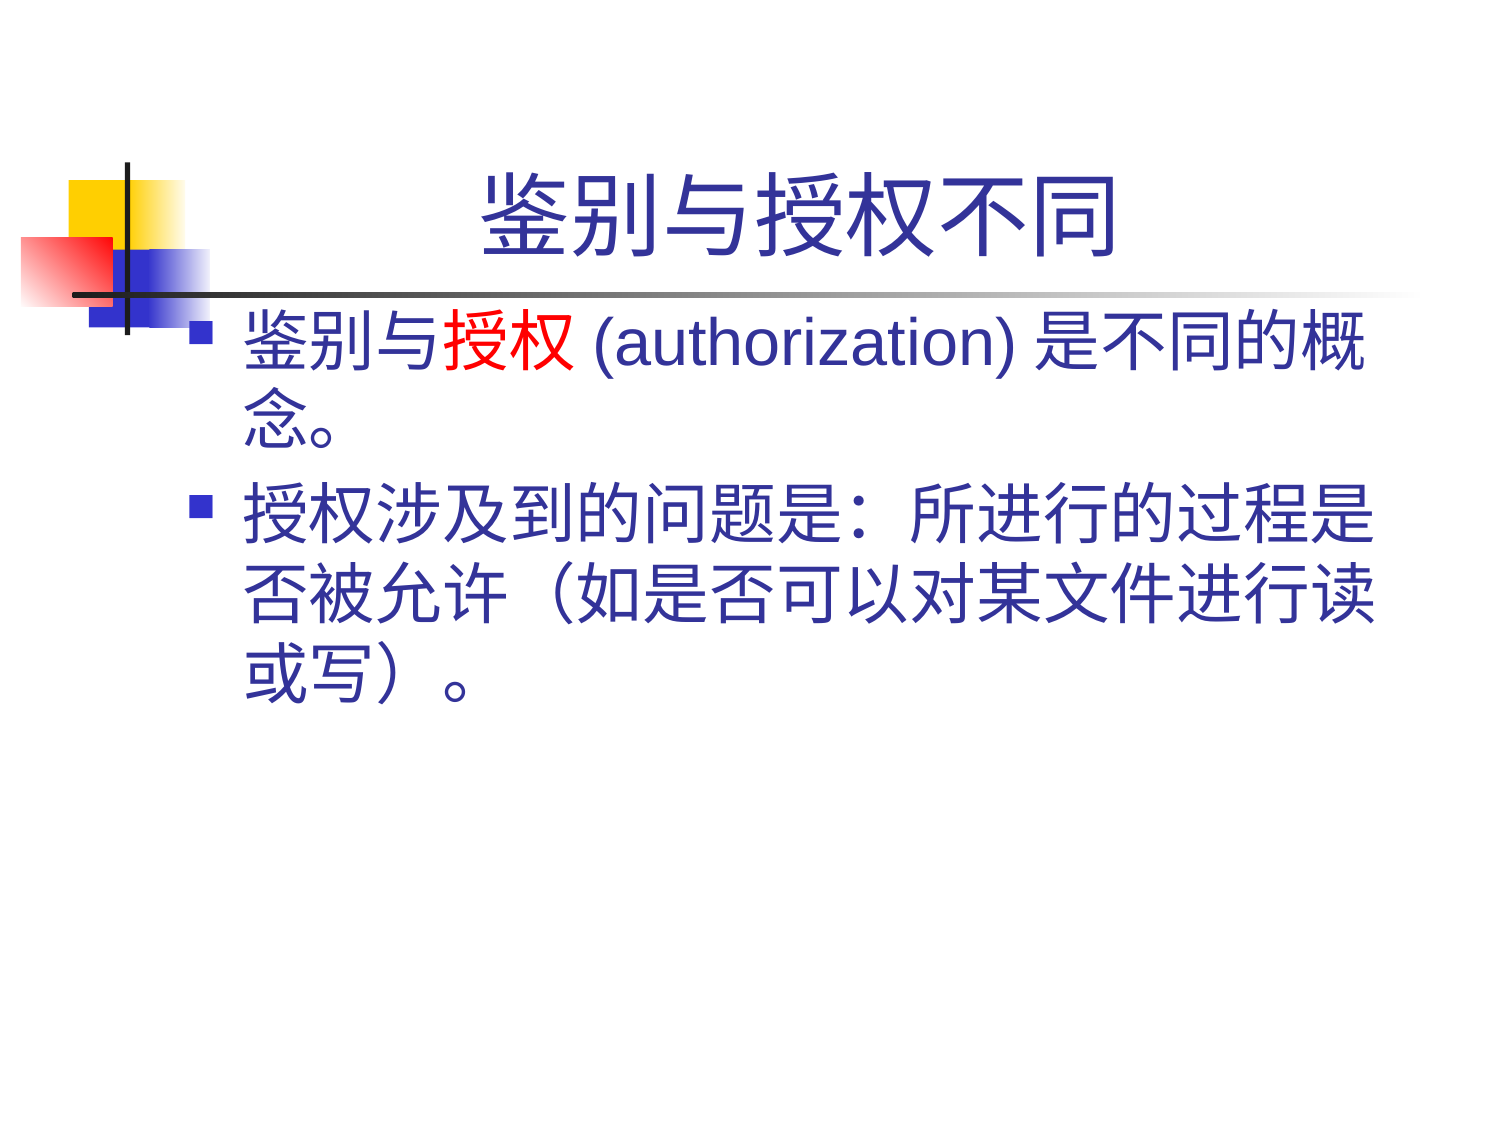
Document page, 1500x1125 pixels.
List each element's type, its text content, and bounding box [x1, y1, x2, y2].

list 鉴别与授权(authorization)是不同的概念。 授权涉及到的问题是：所进行的过程是否被允许（如是否可以对某文件进行读或写）。 [171, 290, 1447, 966]
title 鉴别与授权不同 [188, 35, 1412, 275]
